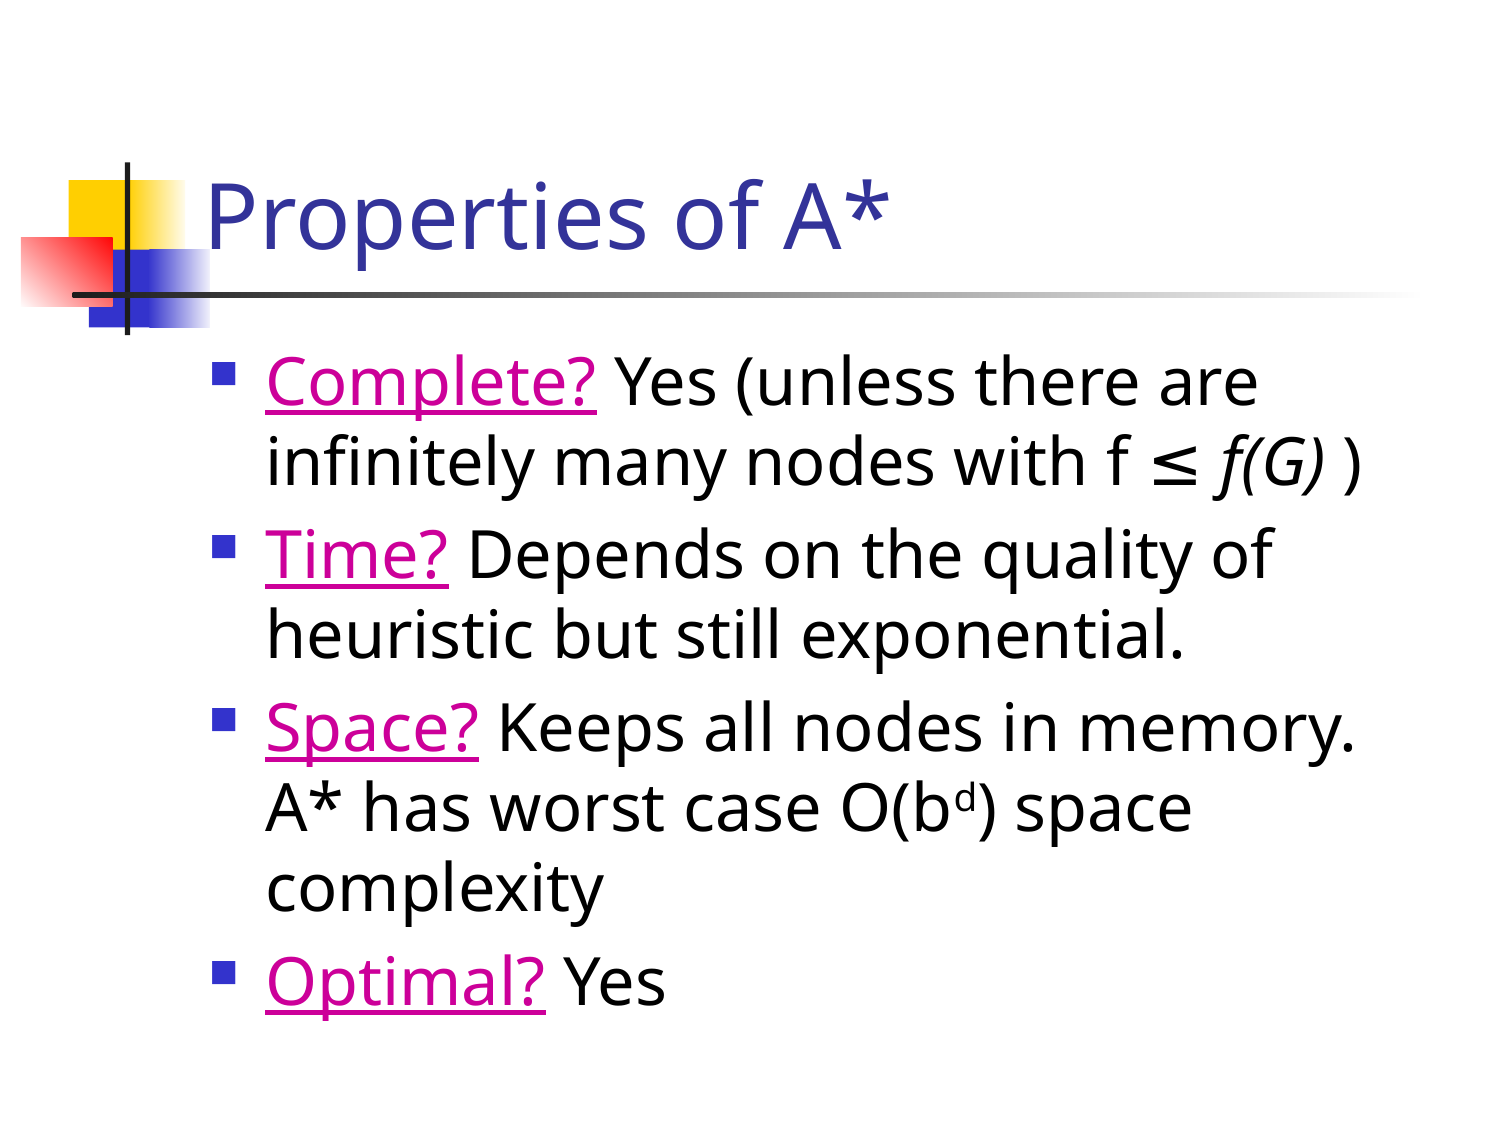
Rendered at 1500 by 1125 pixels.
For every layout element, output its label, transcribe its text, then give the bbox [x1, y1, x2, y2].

list Complete? Yes (unless there are infinitely many nodes with f ≤ f(G) ) Time? Depends on the quality of heuristic but still exponential. Space? Keeps all nodes in memory. A* has worst case O(bd) space complexity Optimal? Yes [193, 330, 1470, 1007]
title Properties of A* [188, 34, 1468, 276]
